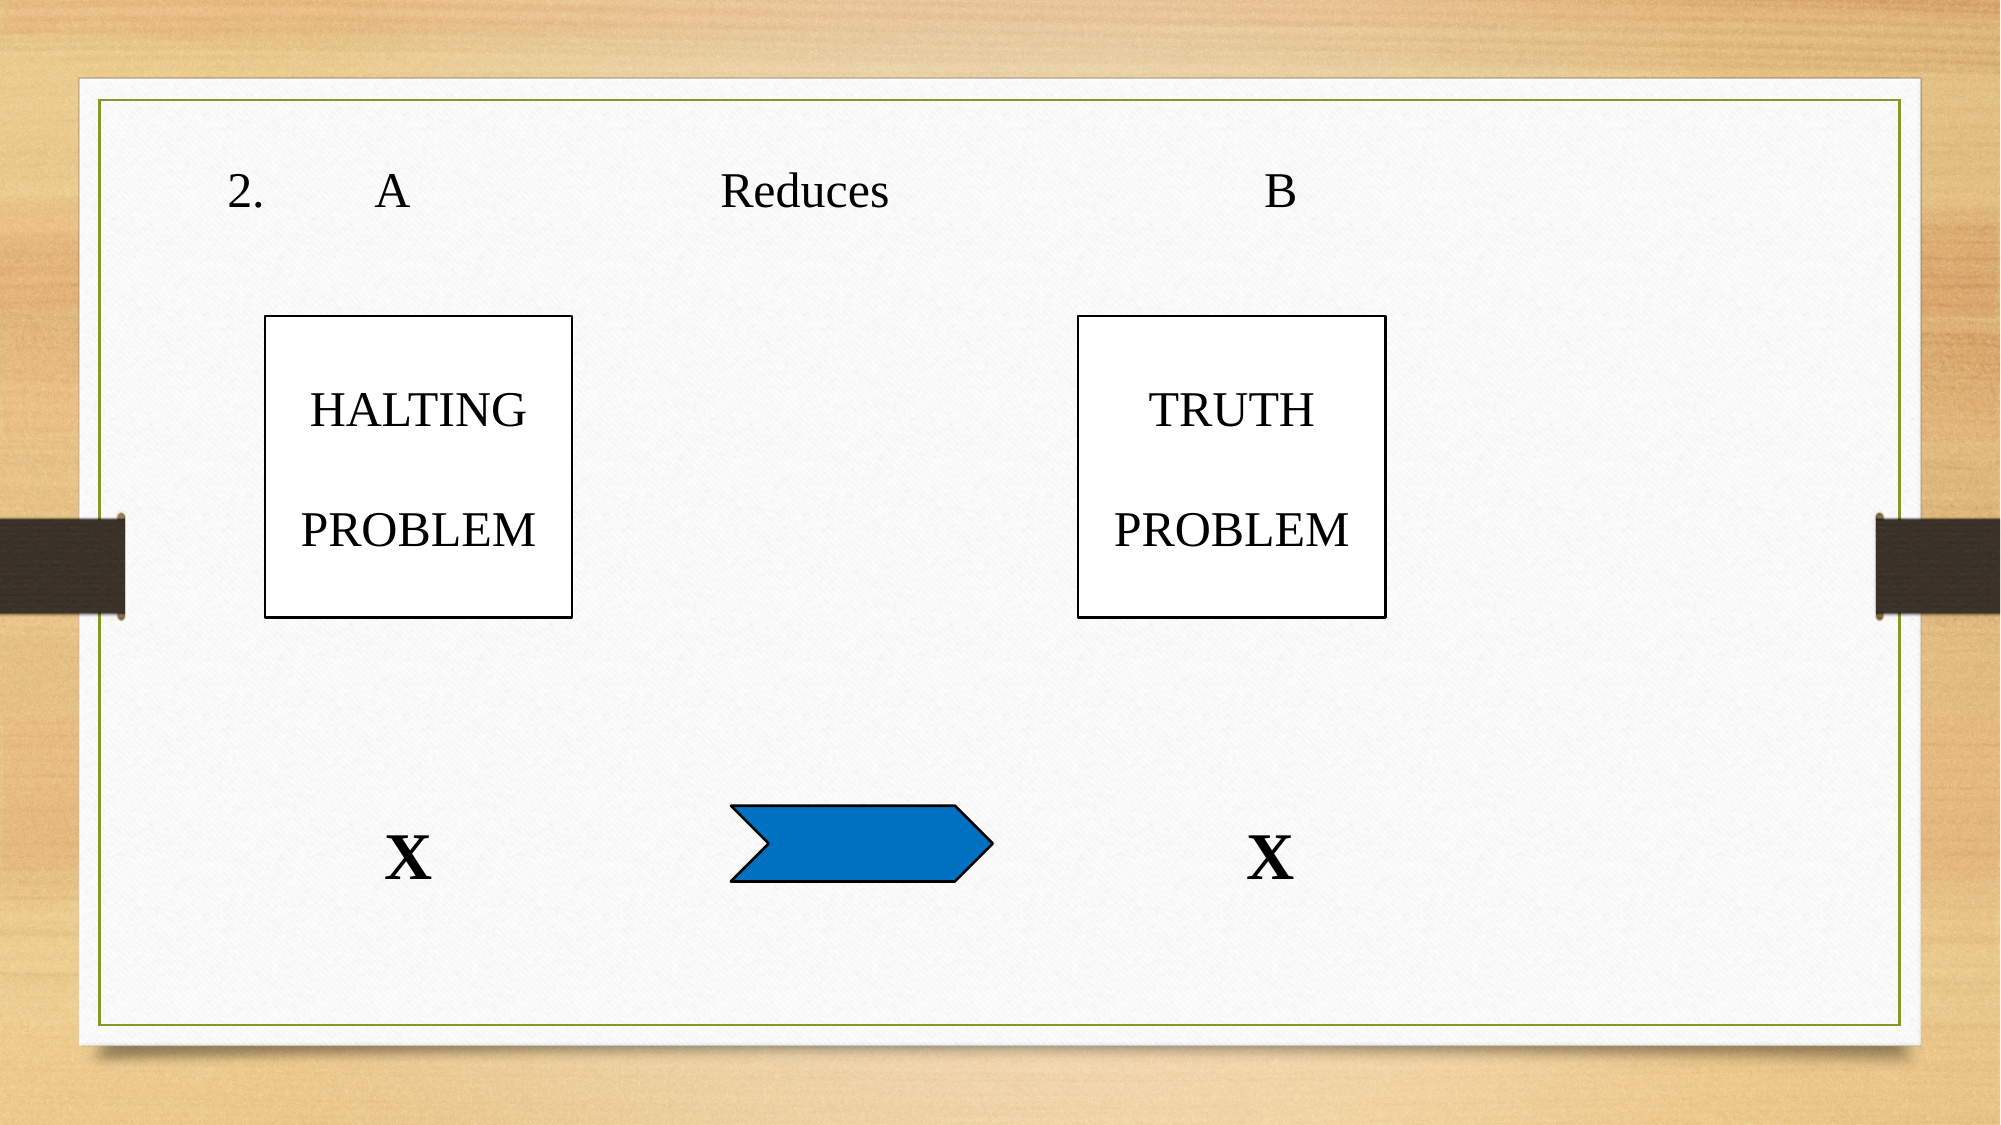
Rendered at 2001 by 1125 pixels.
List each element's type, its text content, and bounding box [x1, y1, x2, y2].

text_box 2. A Reduces B [212, 149, 1563, 225]
text_box TRUTH PROBLEM [1077, 315, 1387, 619]
text_box HALTING PROBLEM [264, 315, 573, 619]
picture [0, 0, 2001, 1125]
text_box [212, 95, 1788, 938]
text_box X [369, 805, 492, 901]
text_box X [1231, 805, 1355, 901]
text_box [729, 804, 994, 883]
